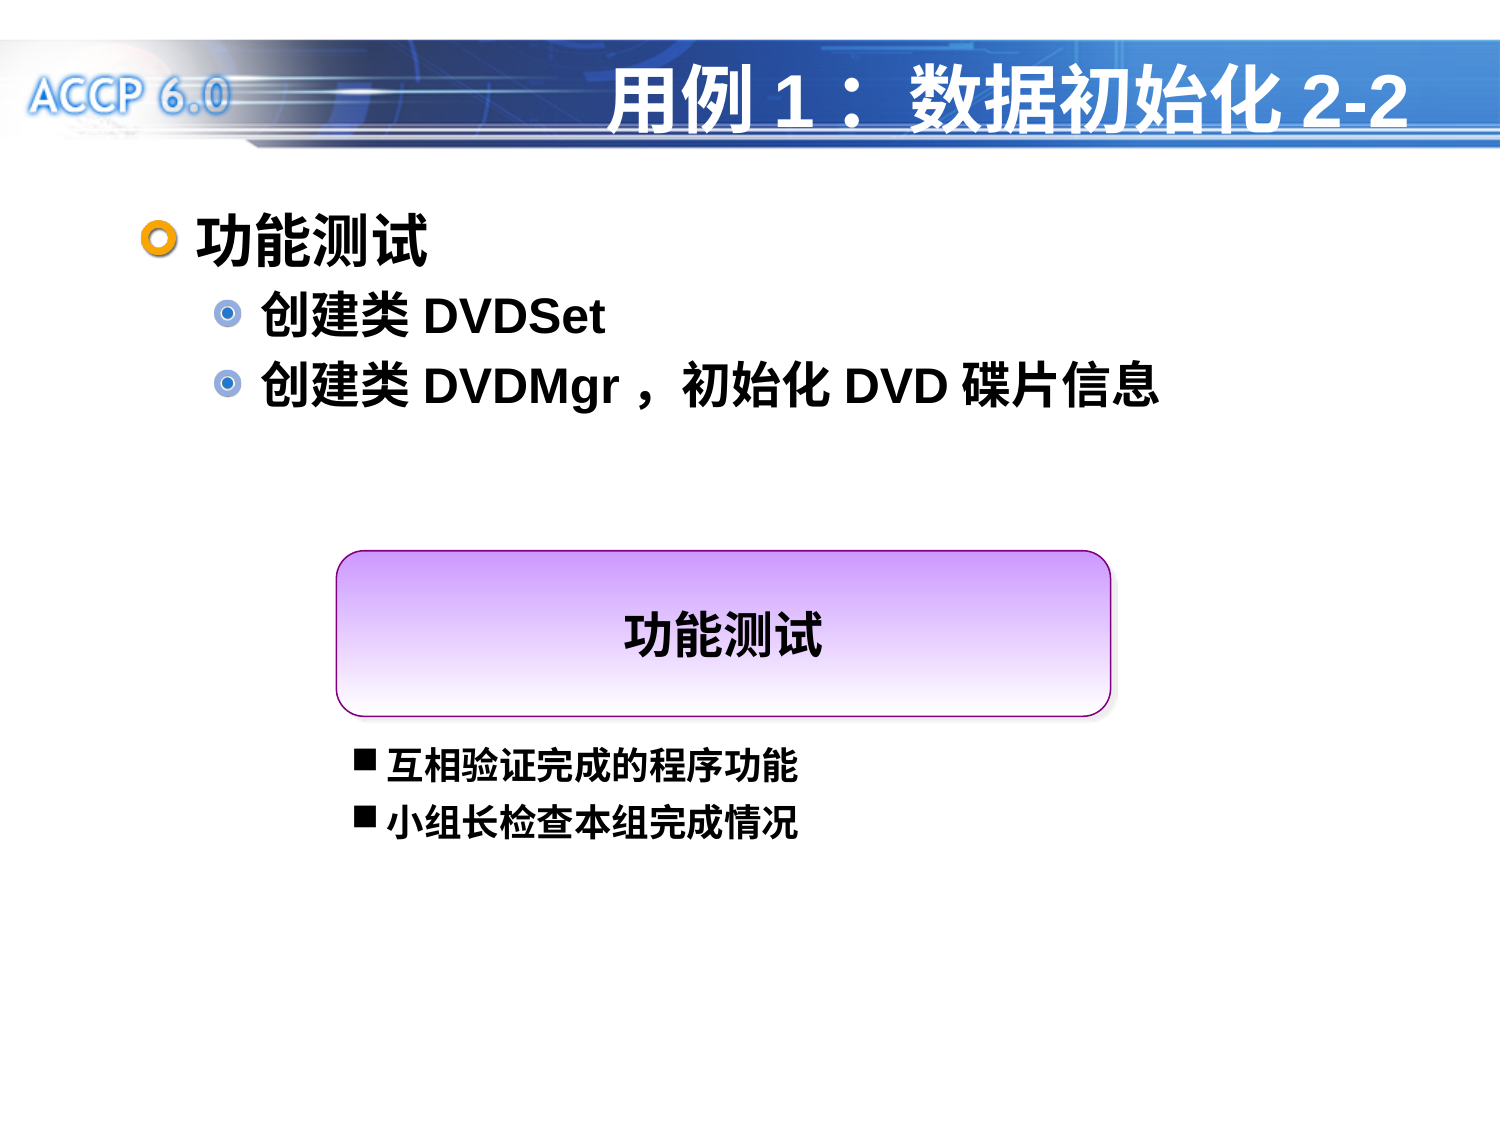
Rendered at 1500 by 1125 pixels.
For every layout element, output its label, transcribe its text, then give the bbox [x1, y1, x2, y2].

title 用例1：数据初始化2-2 [75, 45, 1425, 233]
list 功能测试 创建类DVDSet 创建类DVDMgr，初始化DVD碟片信息 [123, 196, 1425, 1035]
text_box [336, 550, 1116, 863]
picture [0, 0, 1500, 1125]
